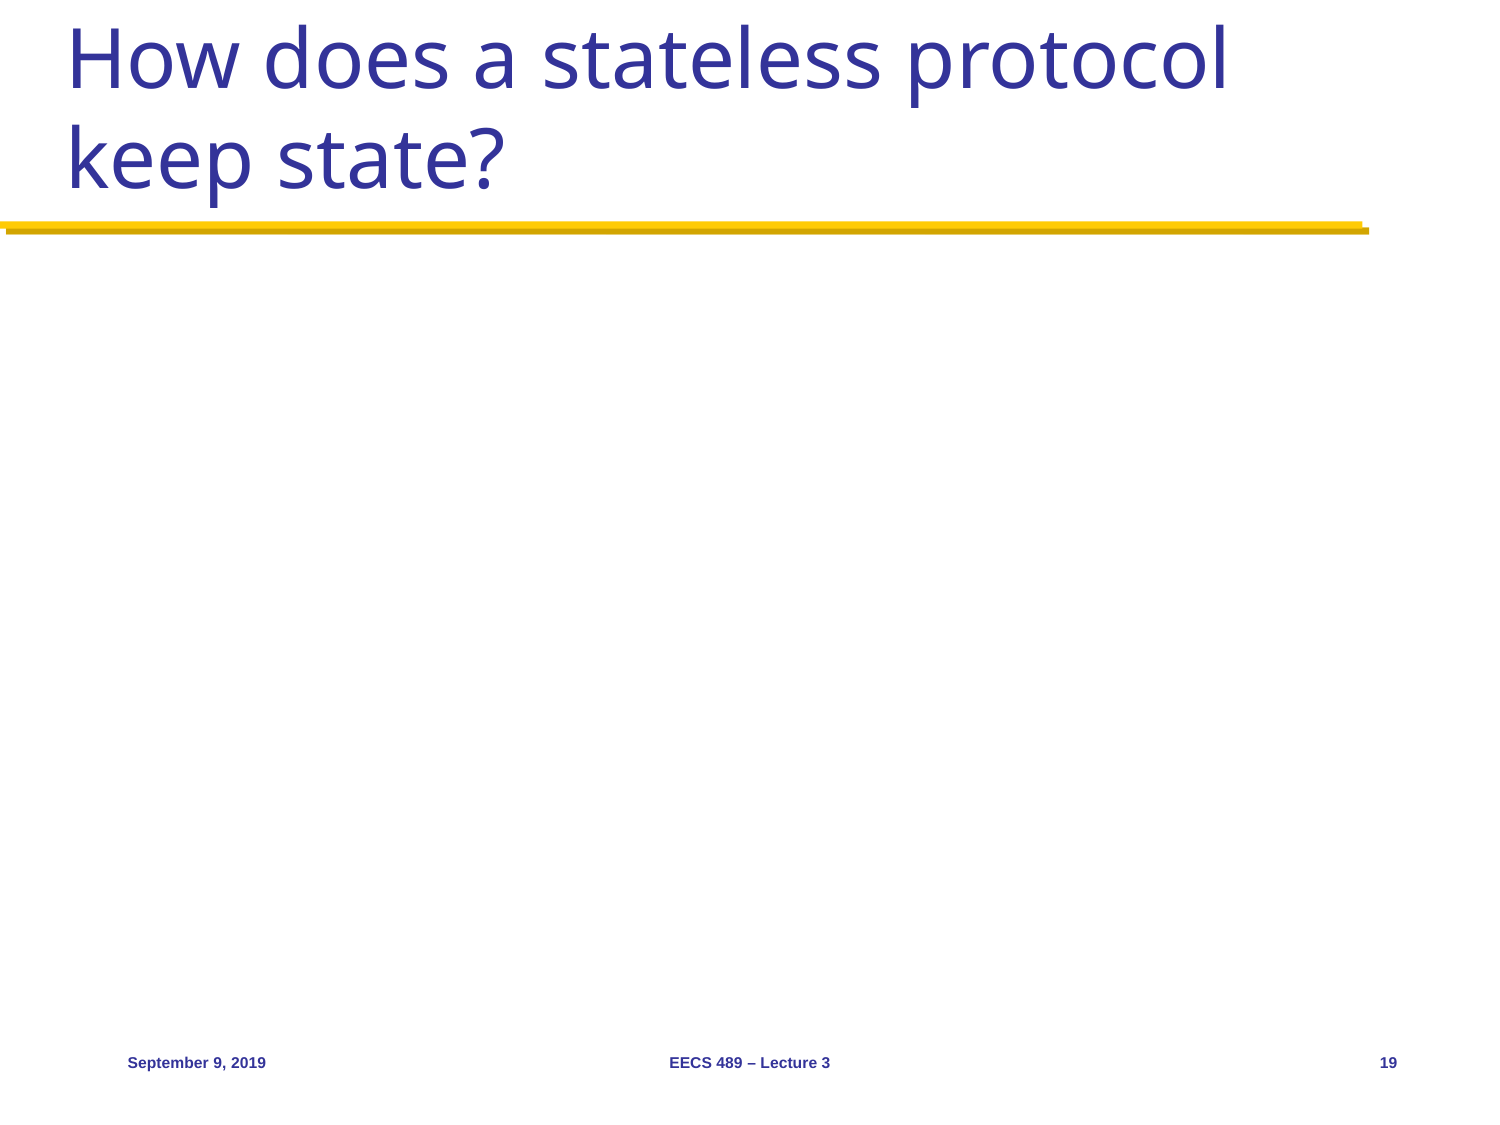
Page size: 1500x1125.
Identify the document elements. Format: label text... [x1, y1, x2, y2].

slide_number 19 [1312, 1024, 1413, 1101]
title How does a stateless protocol keep state? [49, 24, 1451, 213]
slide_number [112, 1024, 426, 1101]
footer EECS 489 – Lecture 3 [512, 1024, 988, 1101]
